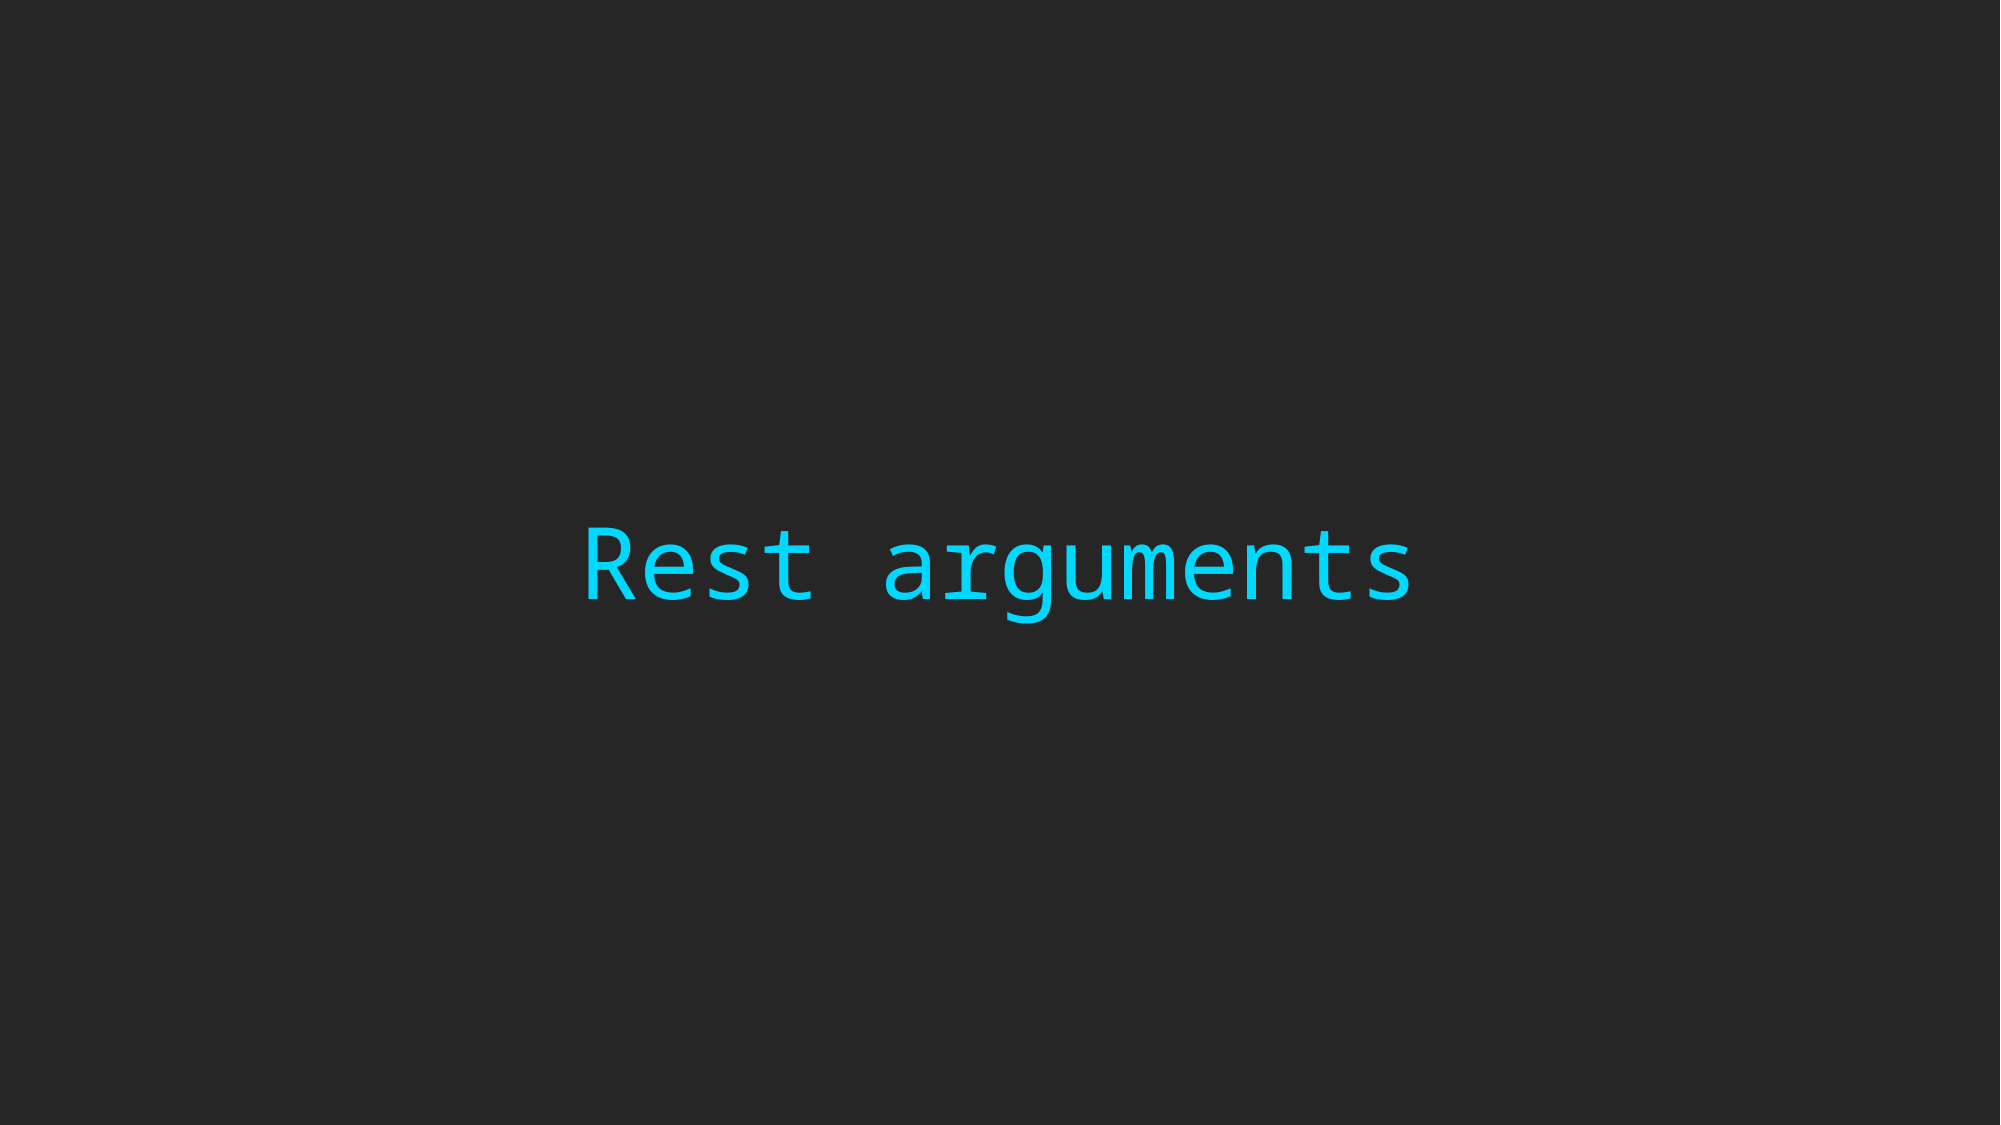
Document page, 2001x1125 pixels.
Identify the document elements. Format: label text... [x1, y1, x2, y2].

text_box Rest arguments [565, 491, 1435, 627]
